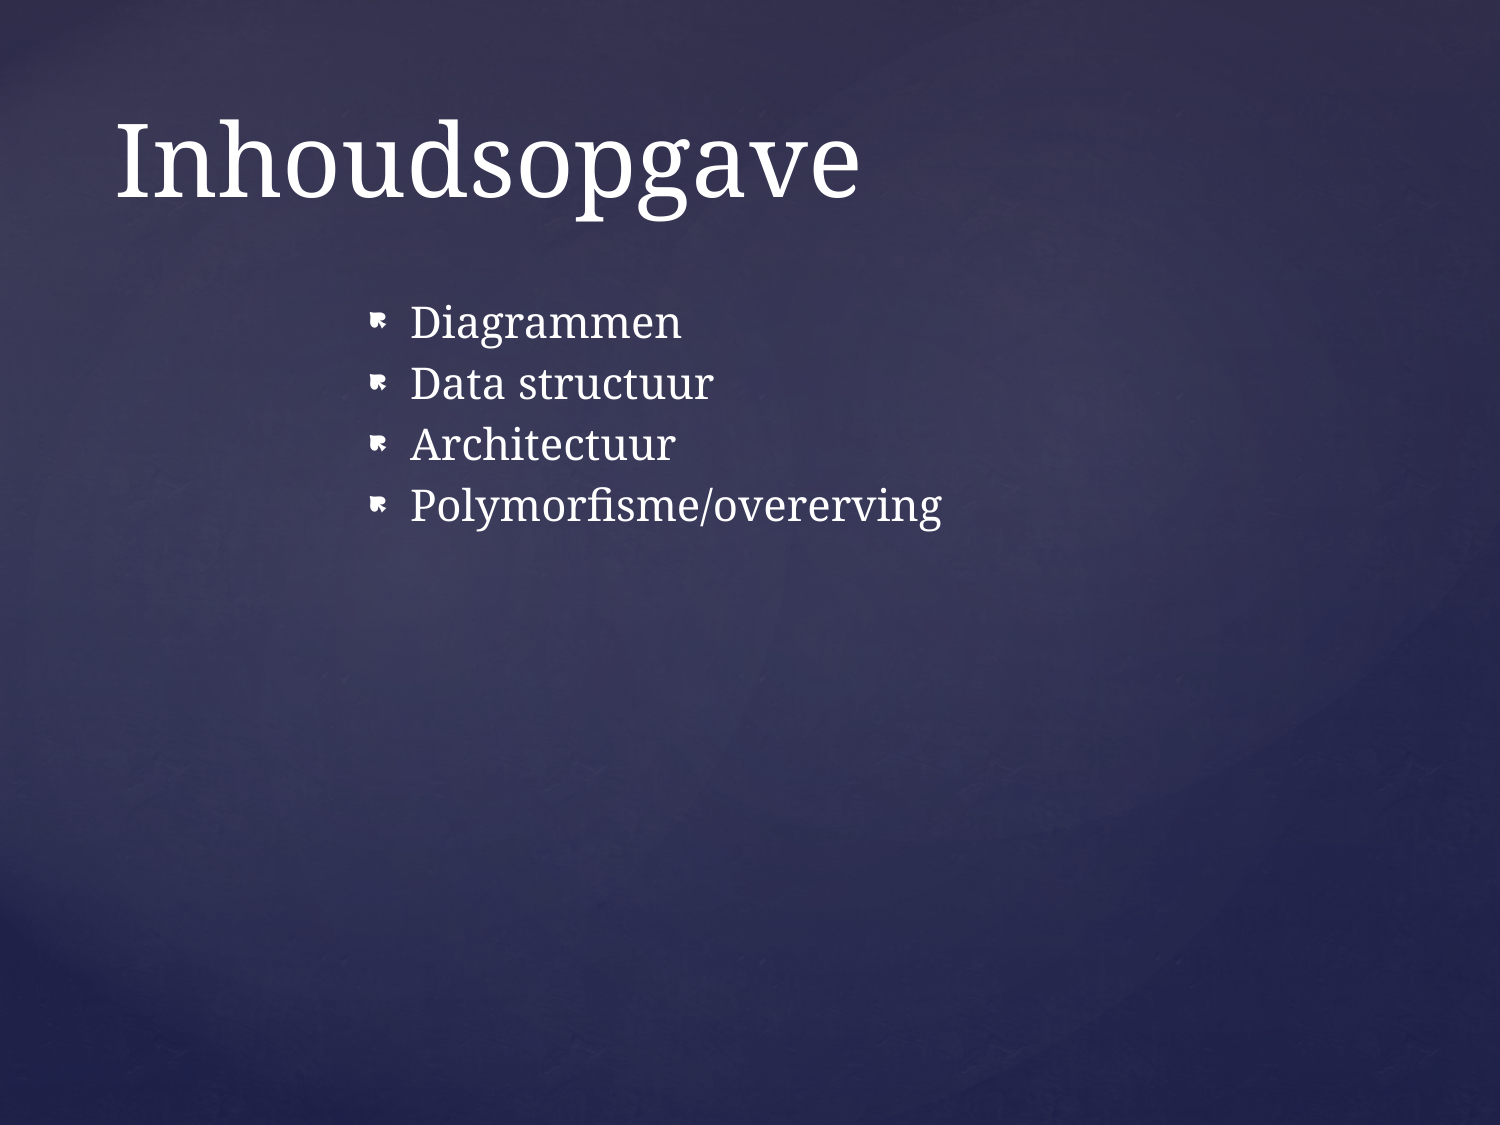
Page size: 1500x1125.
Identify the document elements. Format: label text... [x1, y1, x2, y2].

list Diagrammen Data structuur Architectuur Polymorfisme/overerving [350, 112, 1350, 713]
title Inhoudsopgave [99, 75, 1338, 225]
